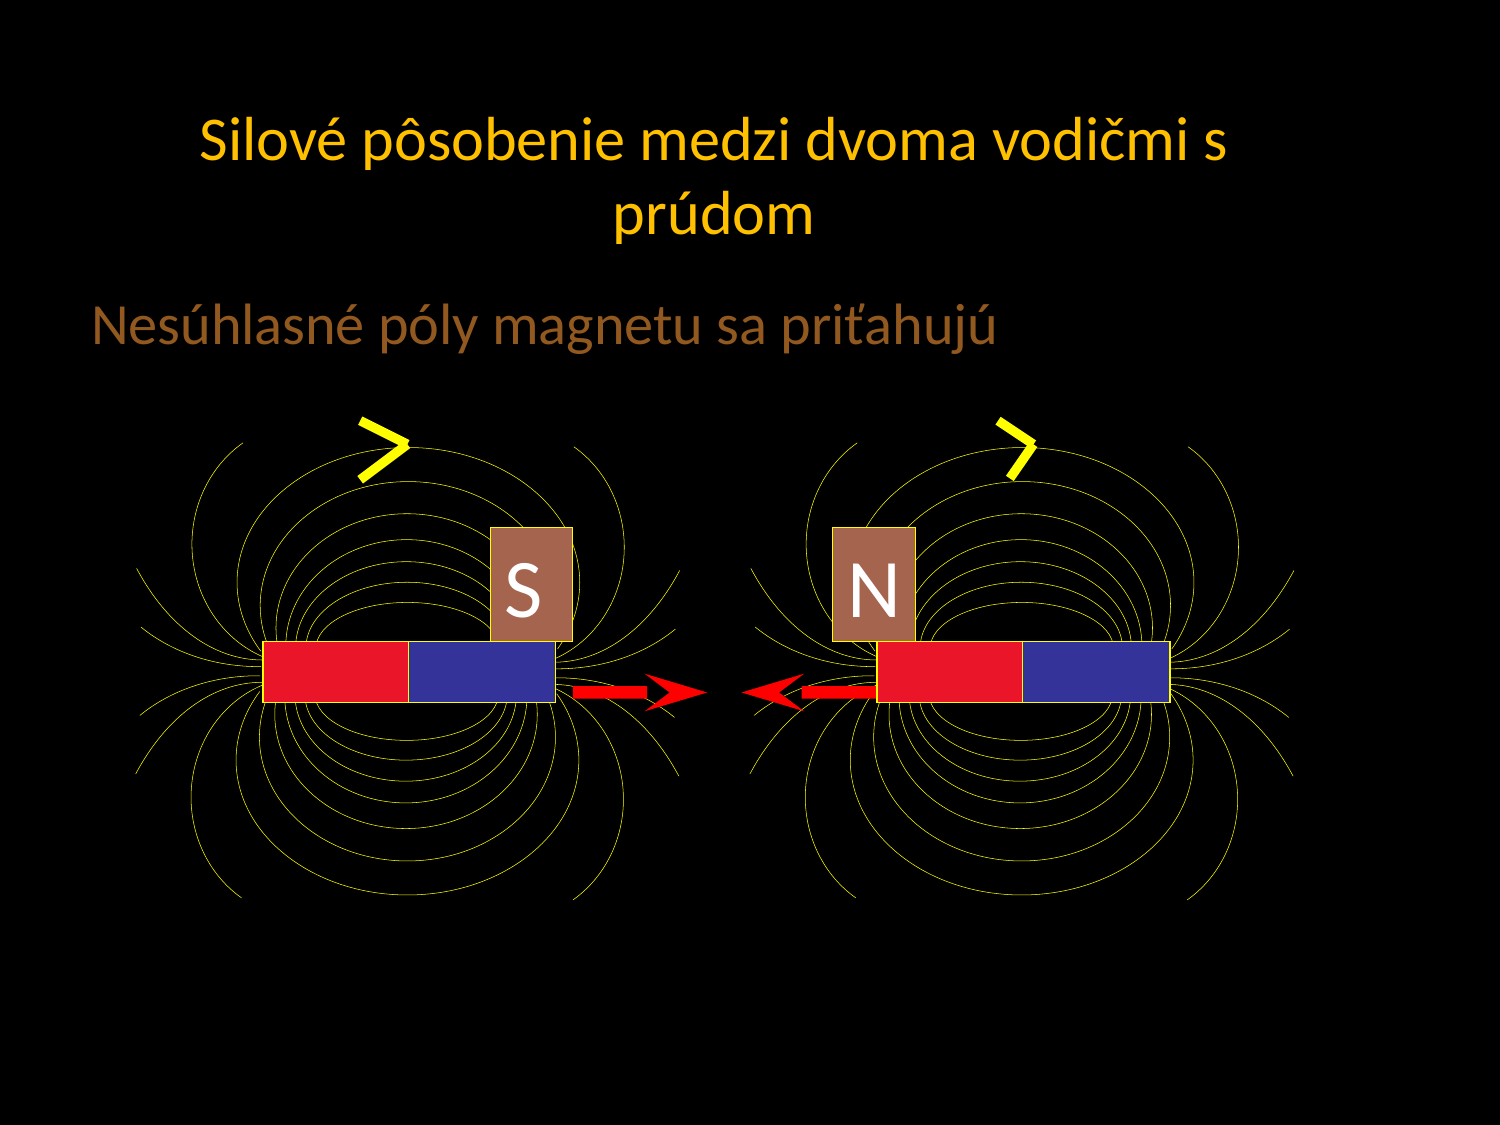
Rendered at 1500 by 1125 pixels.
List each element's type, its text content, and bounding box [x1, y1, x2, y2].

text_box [135, 408, 680, 936]
text_box Nesúhlasné póly magnetu sa priťahujú [76, 278, 1117, 364]
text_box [749, 408, 1295, 936]
title Silové pôsobenie medzi dvoma vodičmi s prúdom [76, 90, 1352, 256]
